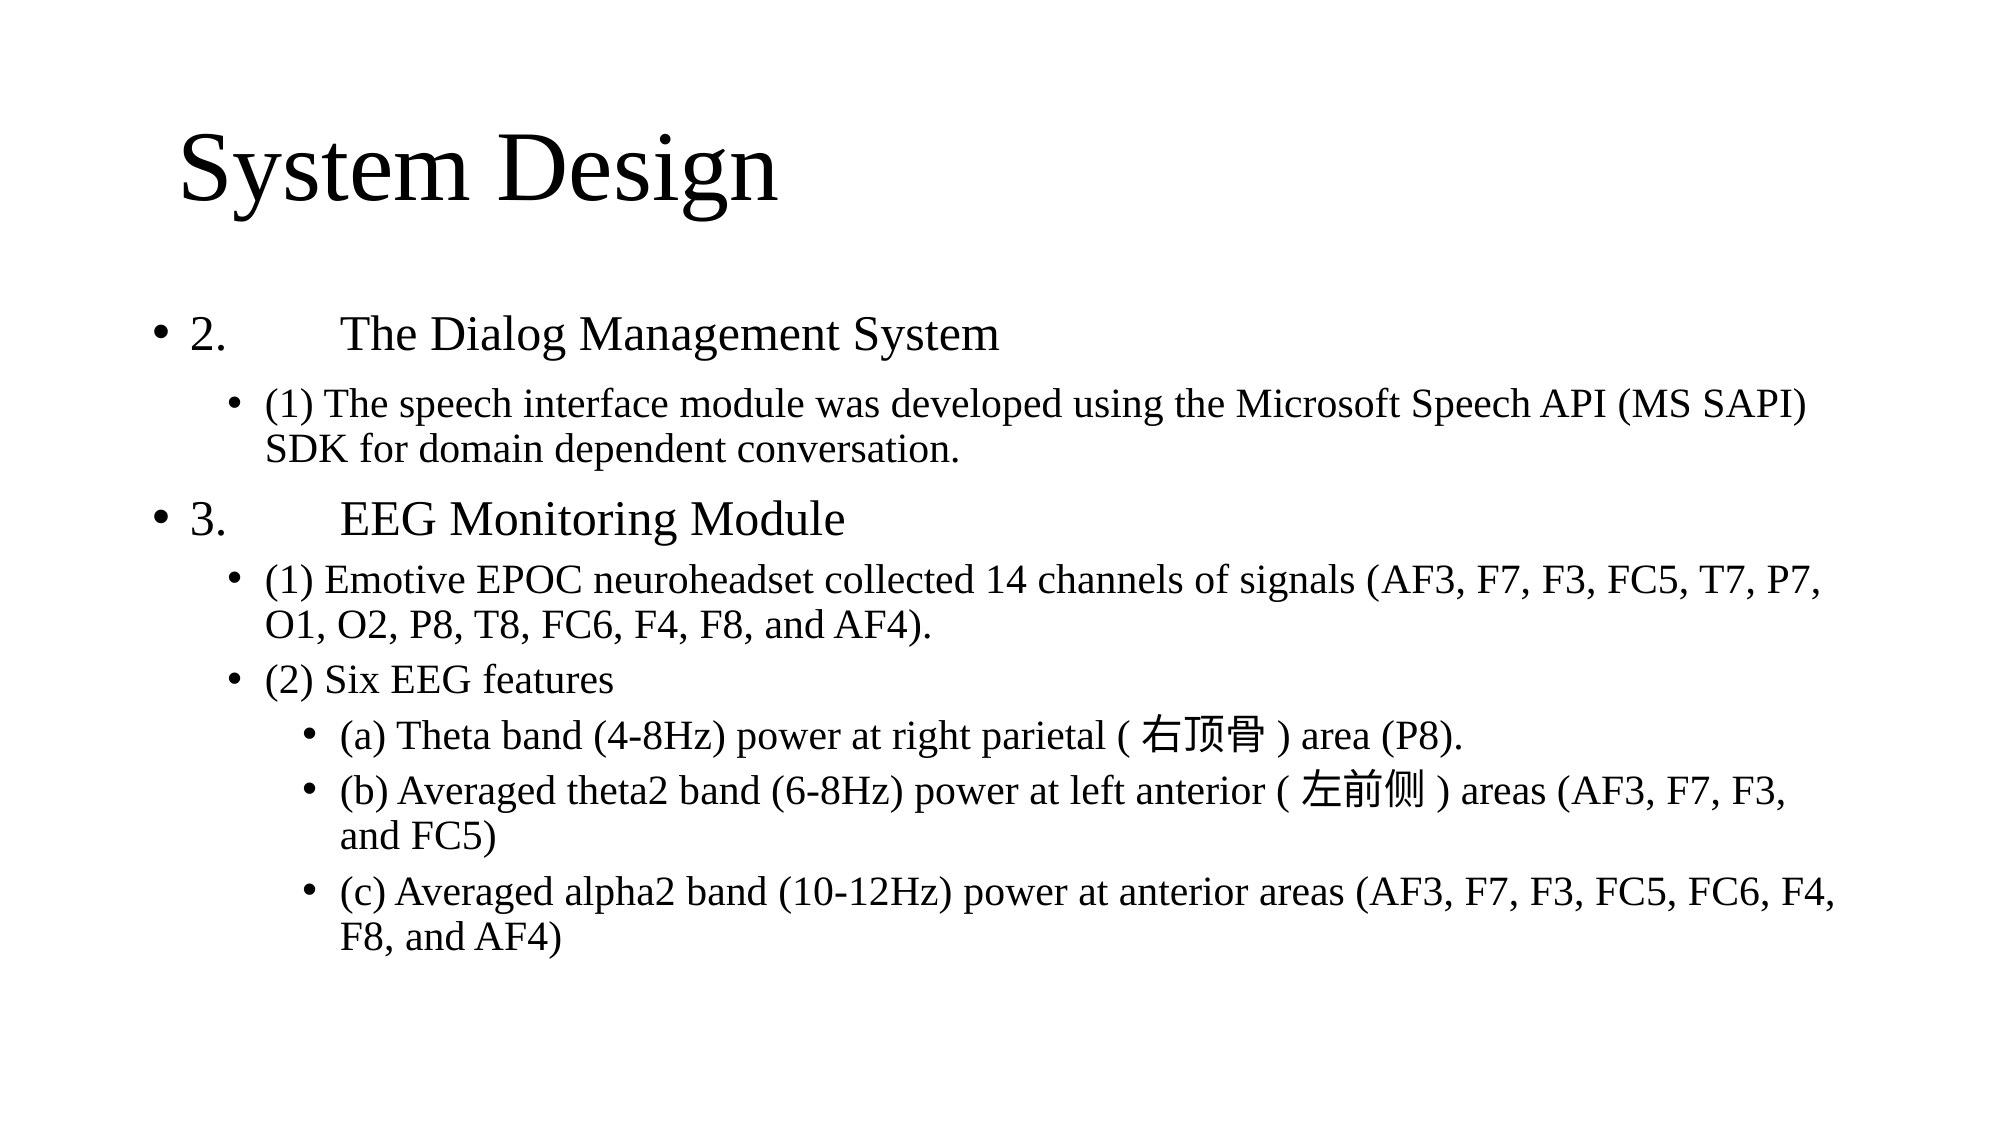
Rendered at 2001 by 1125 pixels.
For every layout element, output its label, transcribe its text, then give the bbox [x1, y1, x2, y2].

list 2. The Dialog Management System (1) The speech interface module was developed using the Microsoft Speech API (MS SAPI) SDK for domain dependent conversation. 3. EEG Monitoring Module (1) Emotive EPOC neuroheadset collected 14 channels of signals (AF3, F7, F3, FC5, T7, P7, O1, O2, P8, T8, FC6, F4, F8, and AF4). (2) Six EEG features (a) Theta band (4-8Hz) power at right parietal (右顶骨) area (P8). (b) Averaged theta2 band (6-8Hz) power at left anterior (左前侧) areas (AF3, F7, F3, and FC5) (c) Averaged alpha2 band (10-12Hz) power at anterior areas (AF3, F7, F3, FC5, FC6, F4, F8, and AF4) [137, 299, 1863, 1014]
title System Design [137, 59, 1863, 278]
